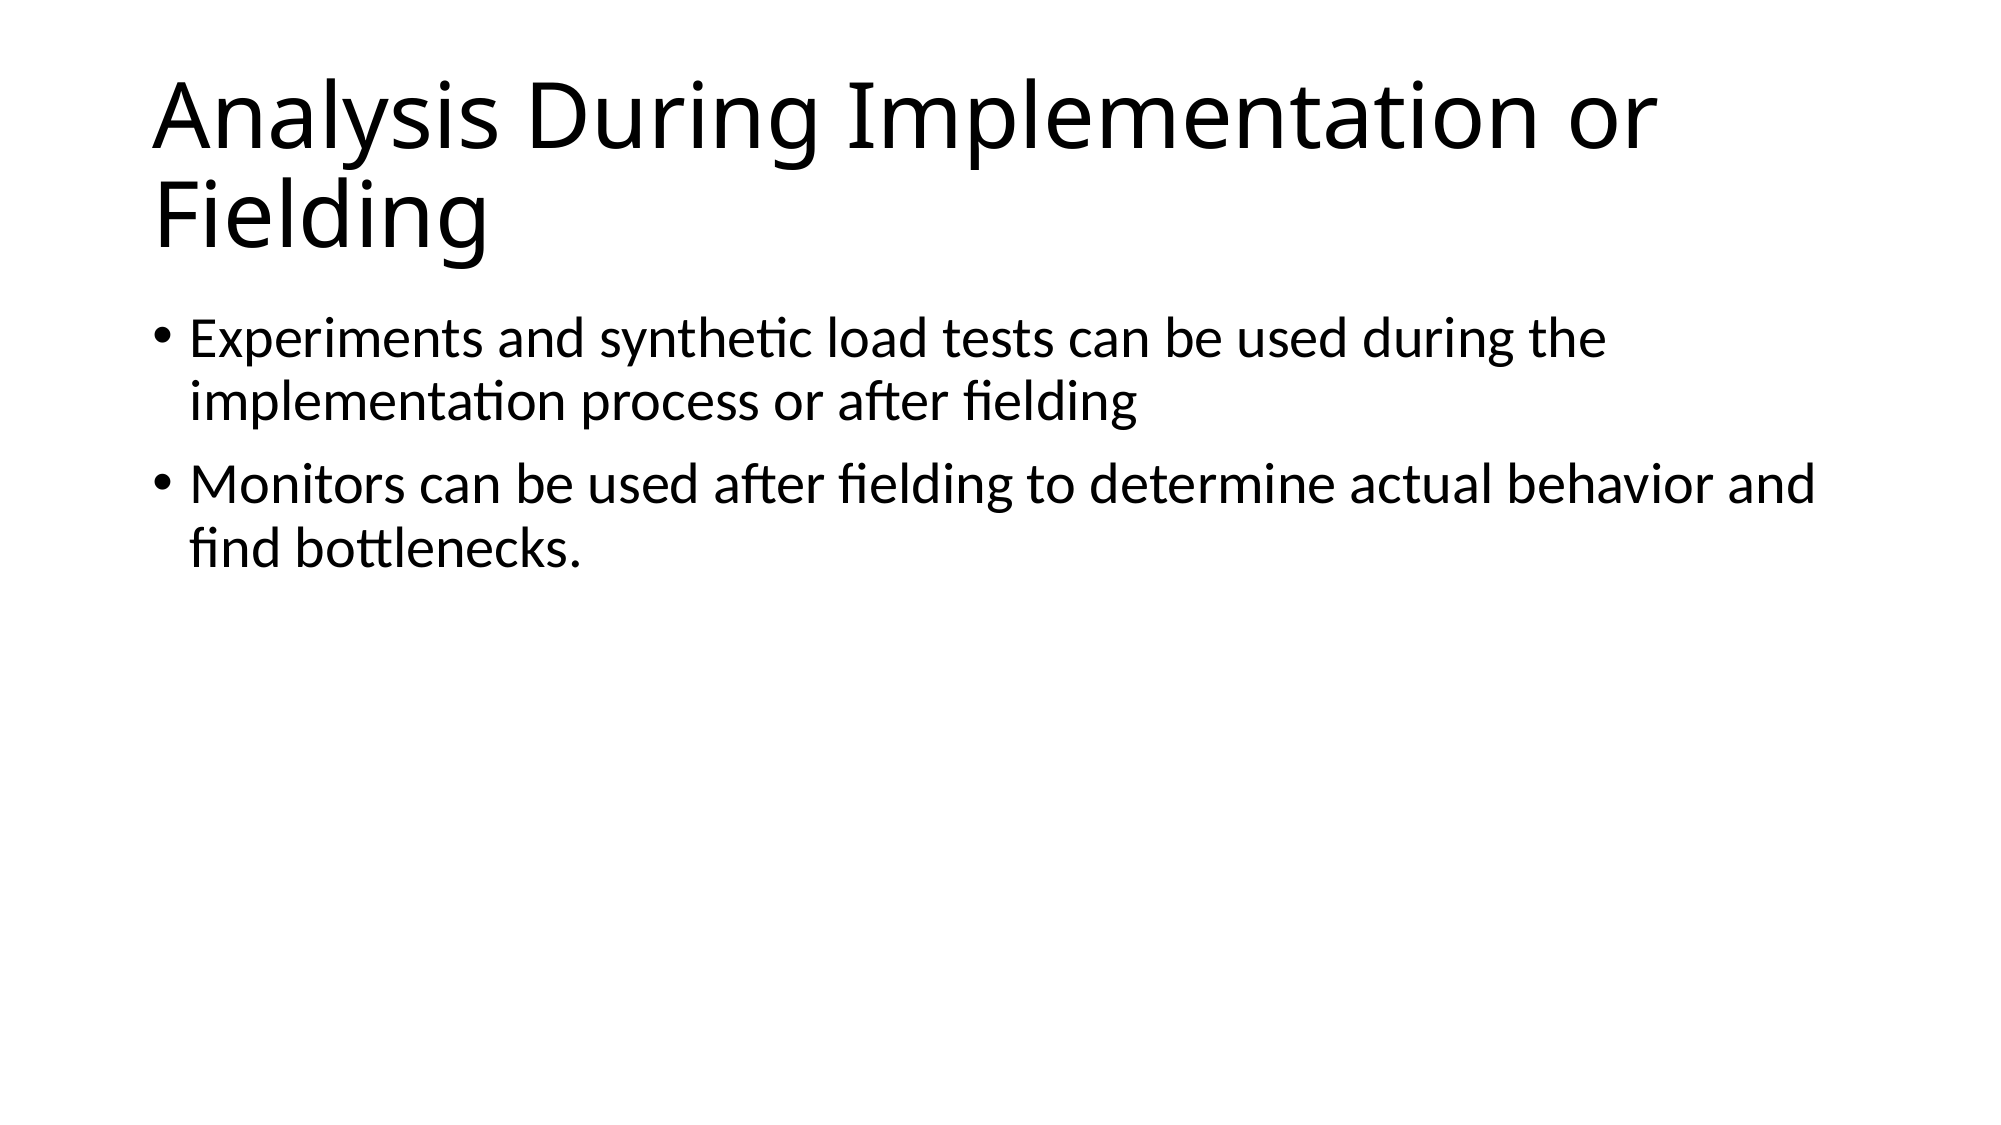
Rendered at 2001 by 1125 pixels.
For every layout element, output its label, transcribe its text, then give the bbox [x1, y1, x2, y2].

title Analysis During Implementation or Fielding [137, 59, 1863, 278]
list Experiments and synthetic load tests can be used during the implementation process or after fielding Monitors can be used after fielding to determine actual behavior and find bottlenecks. [137, 299, 1863, 1014]
